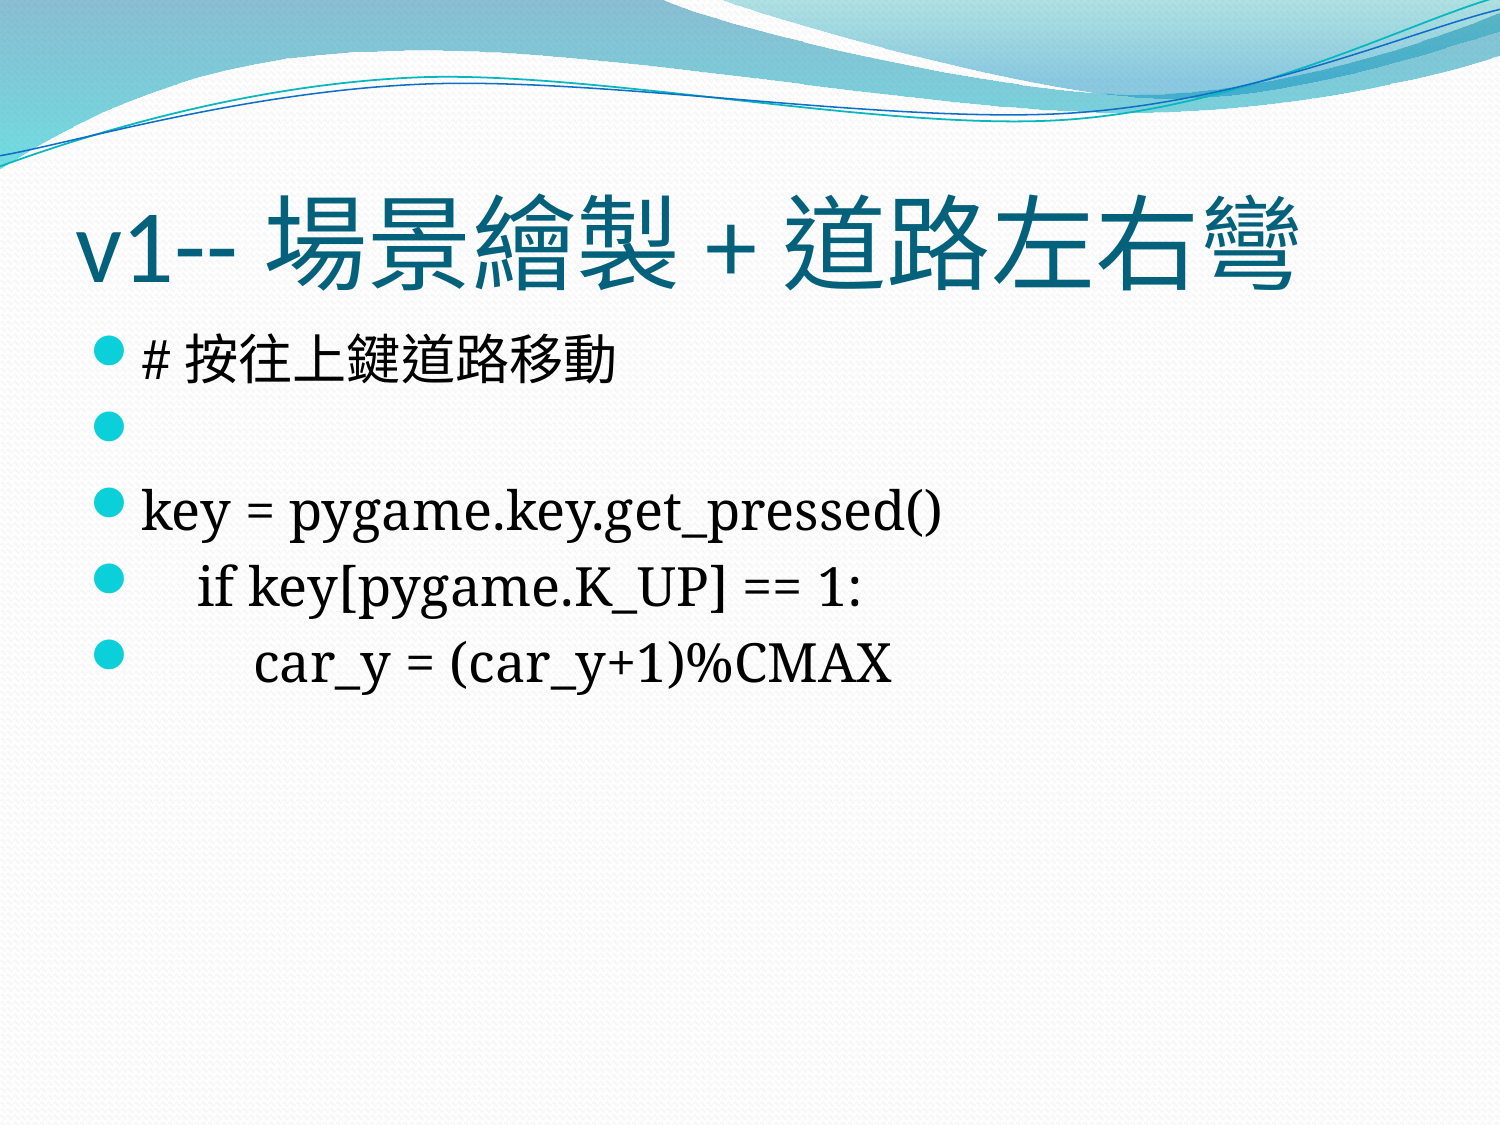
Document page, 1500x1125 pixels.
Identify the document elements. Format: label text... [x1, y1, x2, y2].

title v1--場景繪製+道路左右彎 [75, 115, 1425, 303]
list #按往上鍵道路移動 key = pygame.key.get_pressed() if key[pygame.K_UP] == 1: car_y = (car_y+1)%CMAX [75, 317, 1500, 1038]
